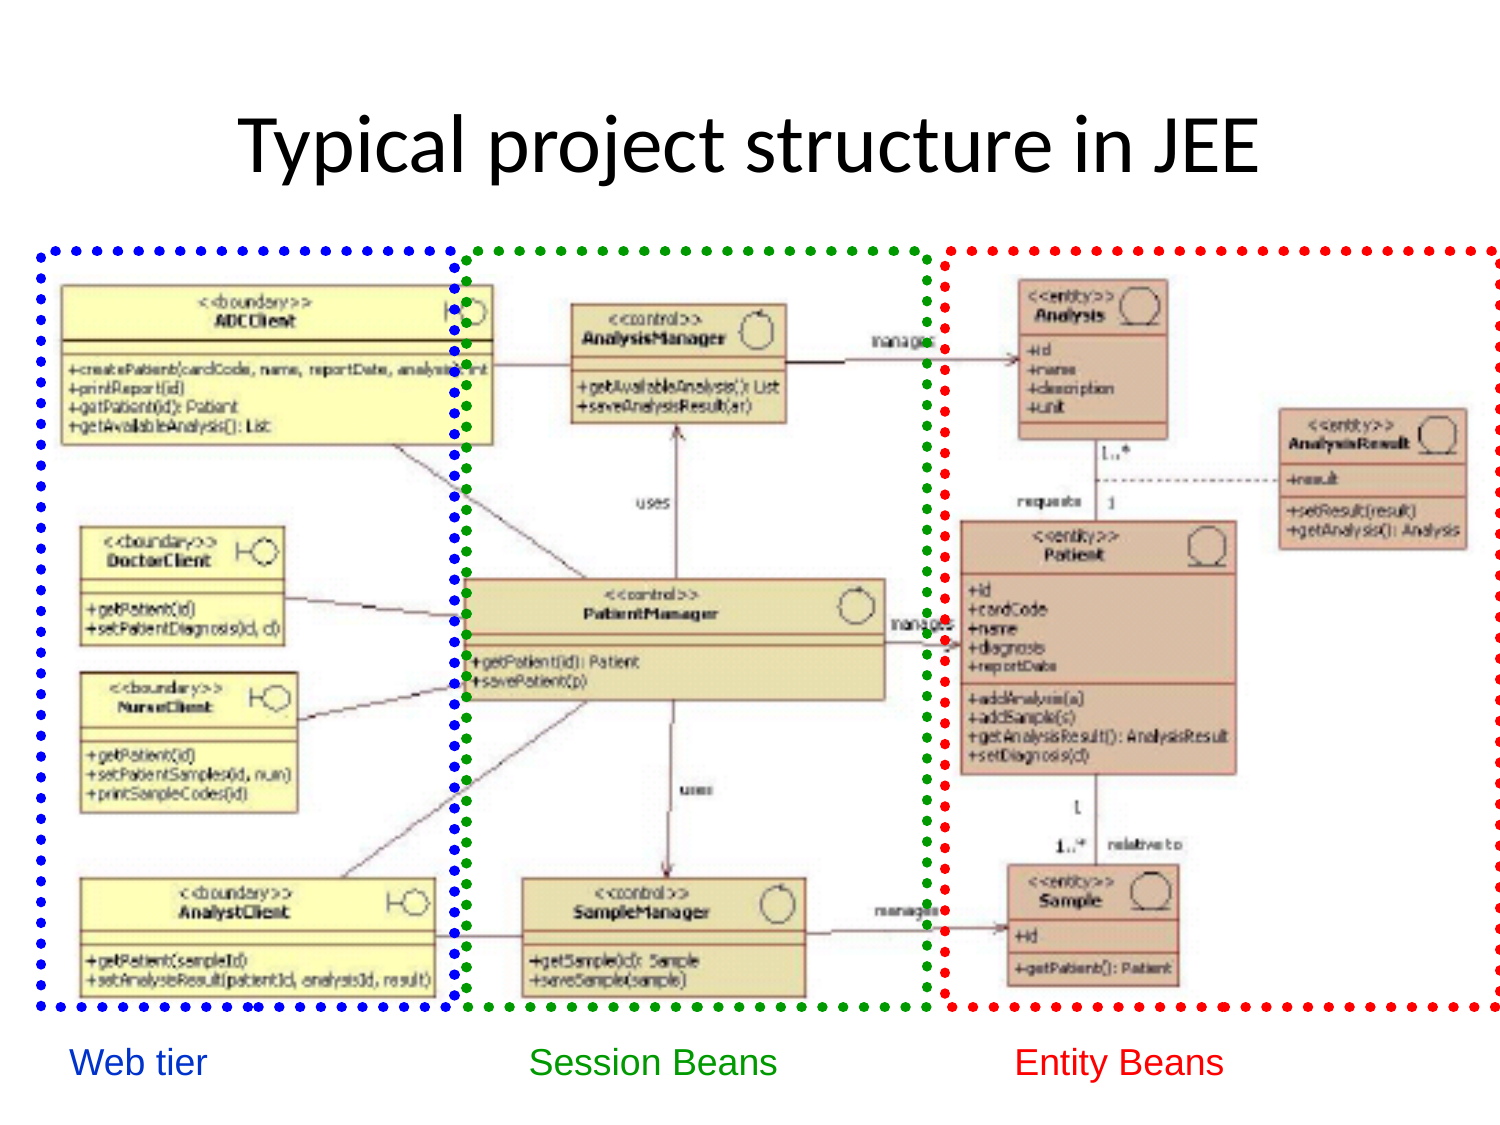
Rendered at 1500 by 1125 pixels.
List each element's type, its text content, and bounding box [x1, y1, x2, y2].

text_box Entity Beans [999, 1030, 1459, 1091]
text_box [945, 251, 1500, 1008]
text_box Session Beans [513, 1030, 939, 1091]
text_box Web tier [54, 1030, 480, 1091]
text_box [466, 251, 928, 273]
picture [52, 274, 1485, 1010]
text_box [41, 251, 455, 1008]
title Typical project structure in JEE [75, 45, 1425, 233]
